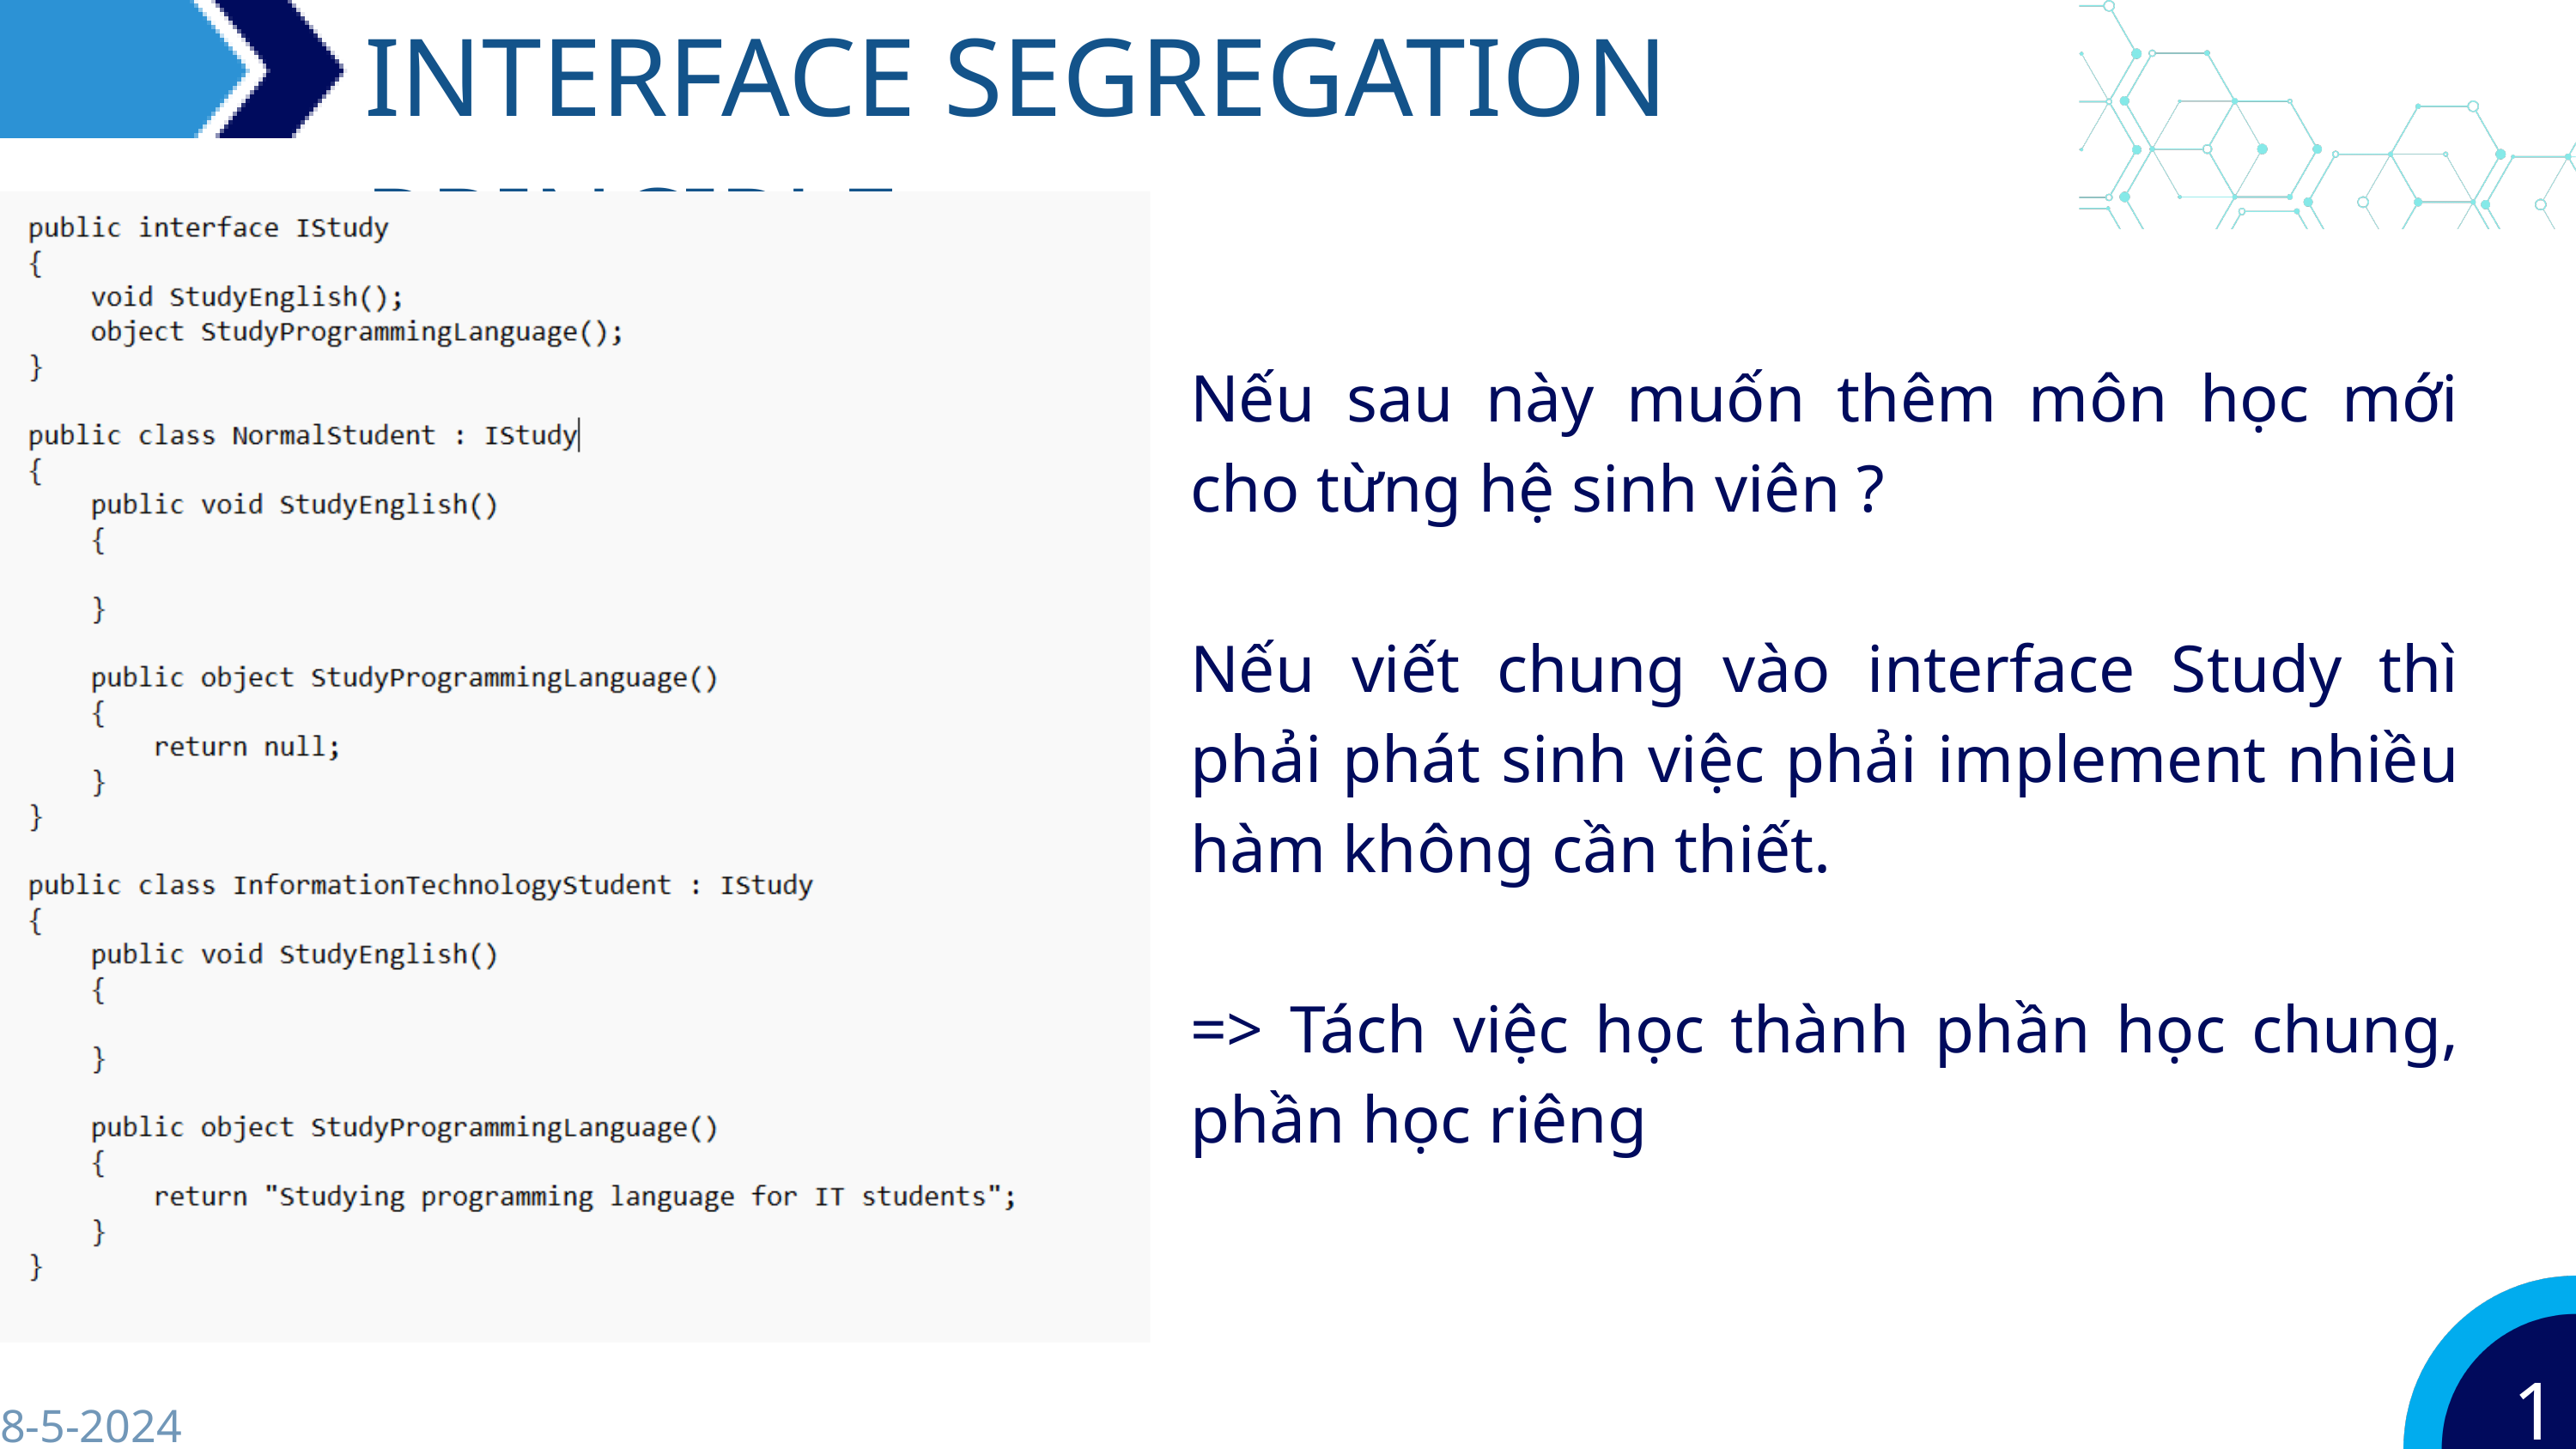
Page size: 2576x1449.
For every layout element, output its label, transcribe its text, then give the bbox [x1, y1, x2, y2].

text_box Nếu sau này muốn thêm môn học mới cho từng hệ sinh viên ? Nếu viết chung vào interface Study thì phải phát sinh việc phải implement nhiều hàm không cần thiết. => Tách việc học thành phần học chung, phần học riêng [1190, 344, 2459, 1156]
text_box [2079, 0, 2576, 229]
text_box INTERFACE SEGREGATION PRINCIPLE [364, 0, 2172, 288]
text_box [2403, 1276, 2576, 1449]
text_box 8-5-2024 [0, 1389, 260, 1449]
text_box [0, 0, 348, 138]
text_box [0, 191, 1151, 1343]
